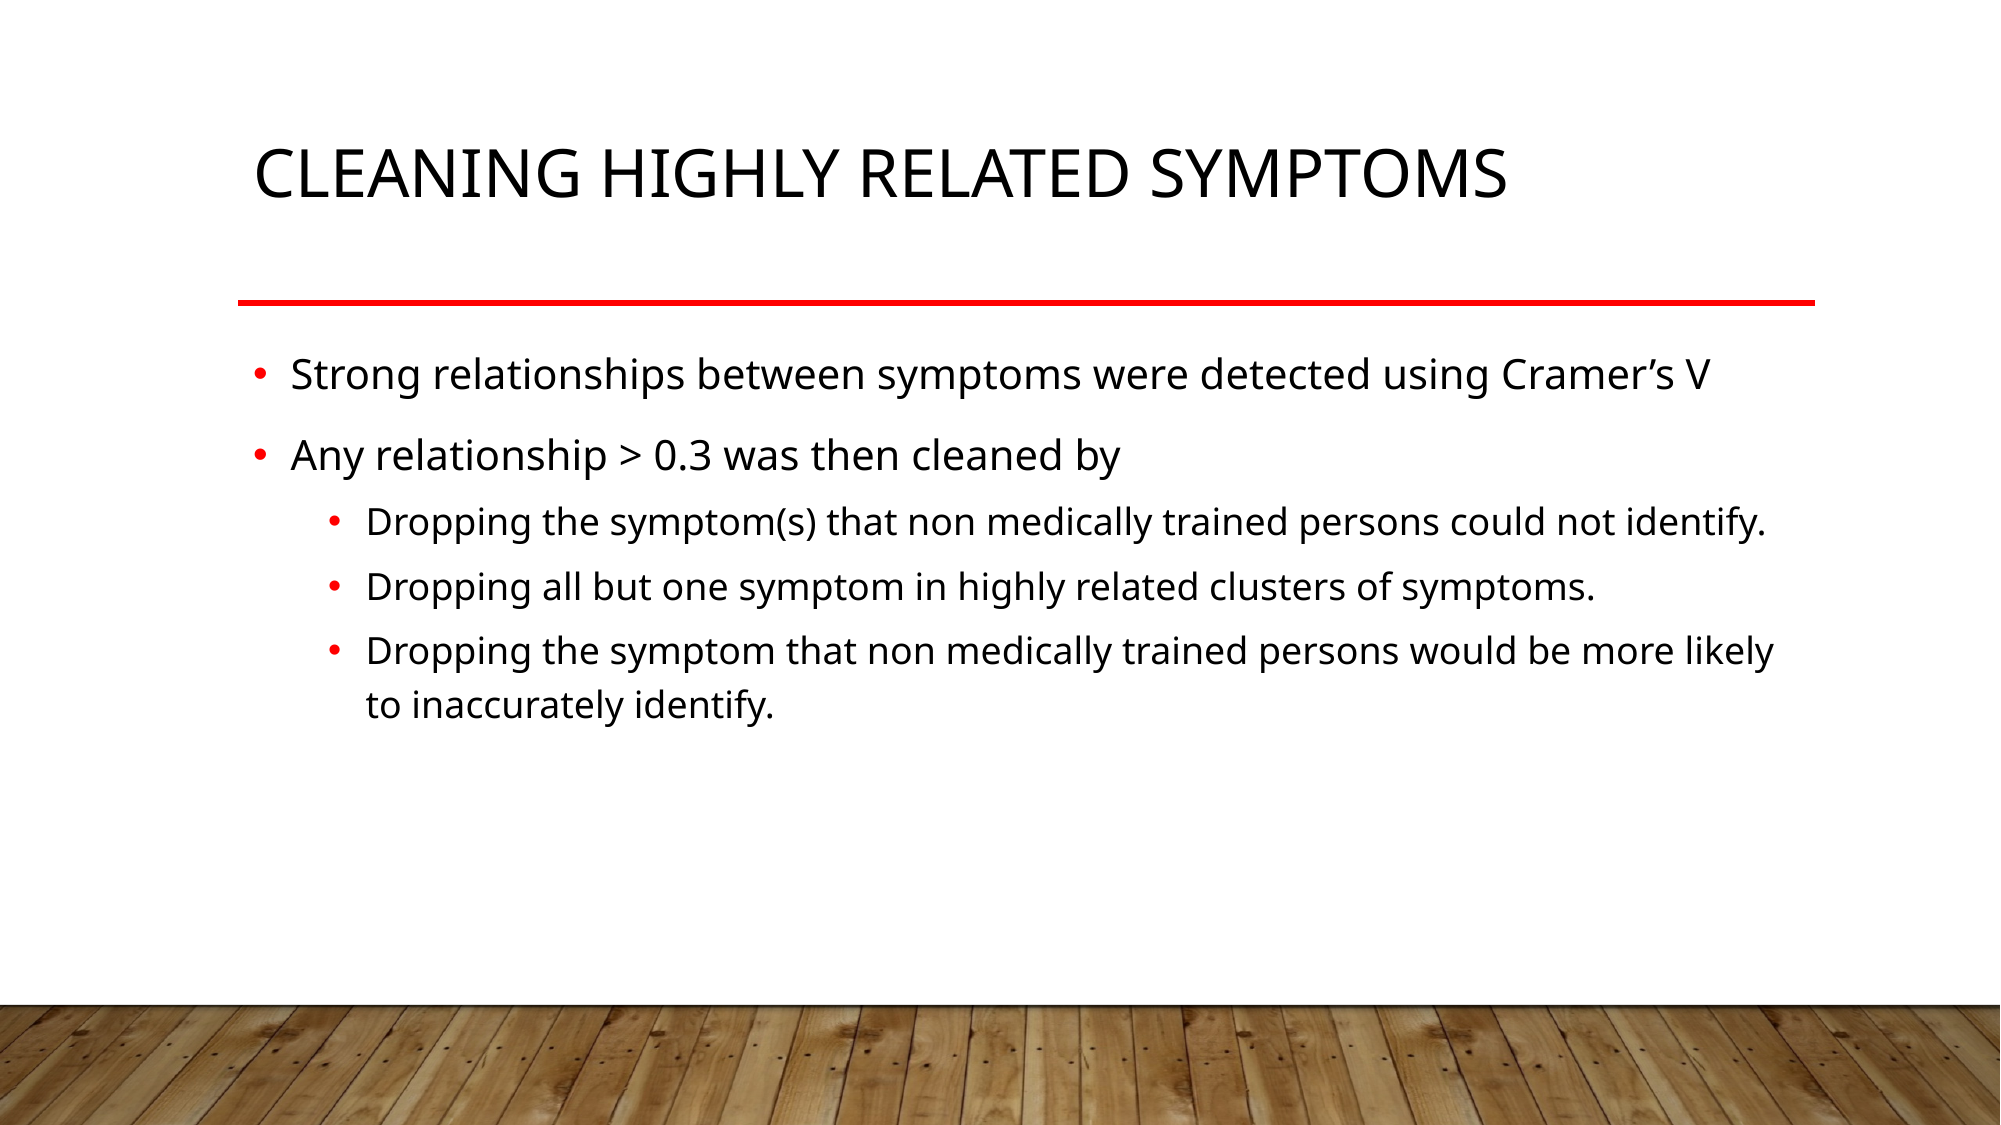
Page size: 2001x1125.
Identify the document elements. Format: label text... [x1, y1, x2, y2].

list Strong relationships between symptoms were detected using Cramer’s V Any relationship > 0.3 was then cleaned by Dropping the symptom(s) that non medically trained persons could not identify. Dropping all but one symptom in highly related clusters of symptoms. Dropping the symptom that non medically trained persons would be more likely to inaccurately identify. [238, 330, 1814, 897]
picture [0, 1005, 2000, 1125]
title Cleaning Highly Related symptoms [238, 131, 1814, 305]
